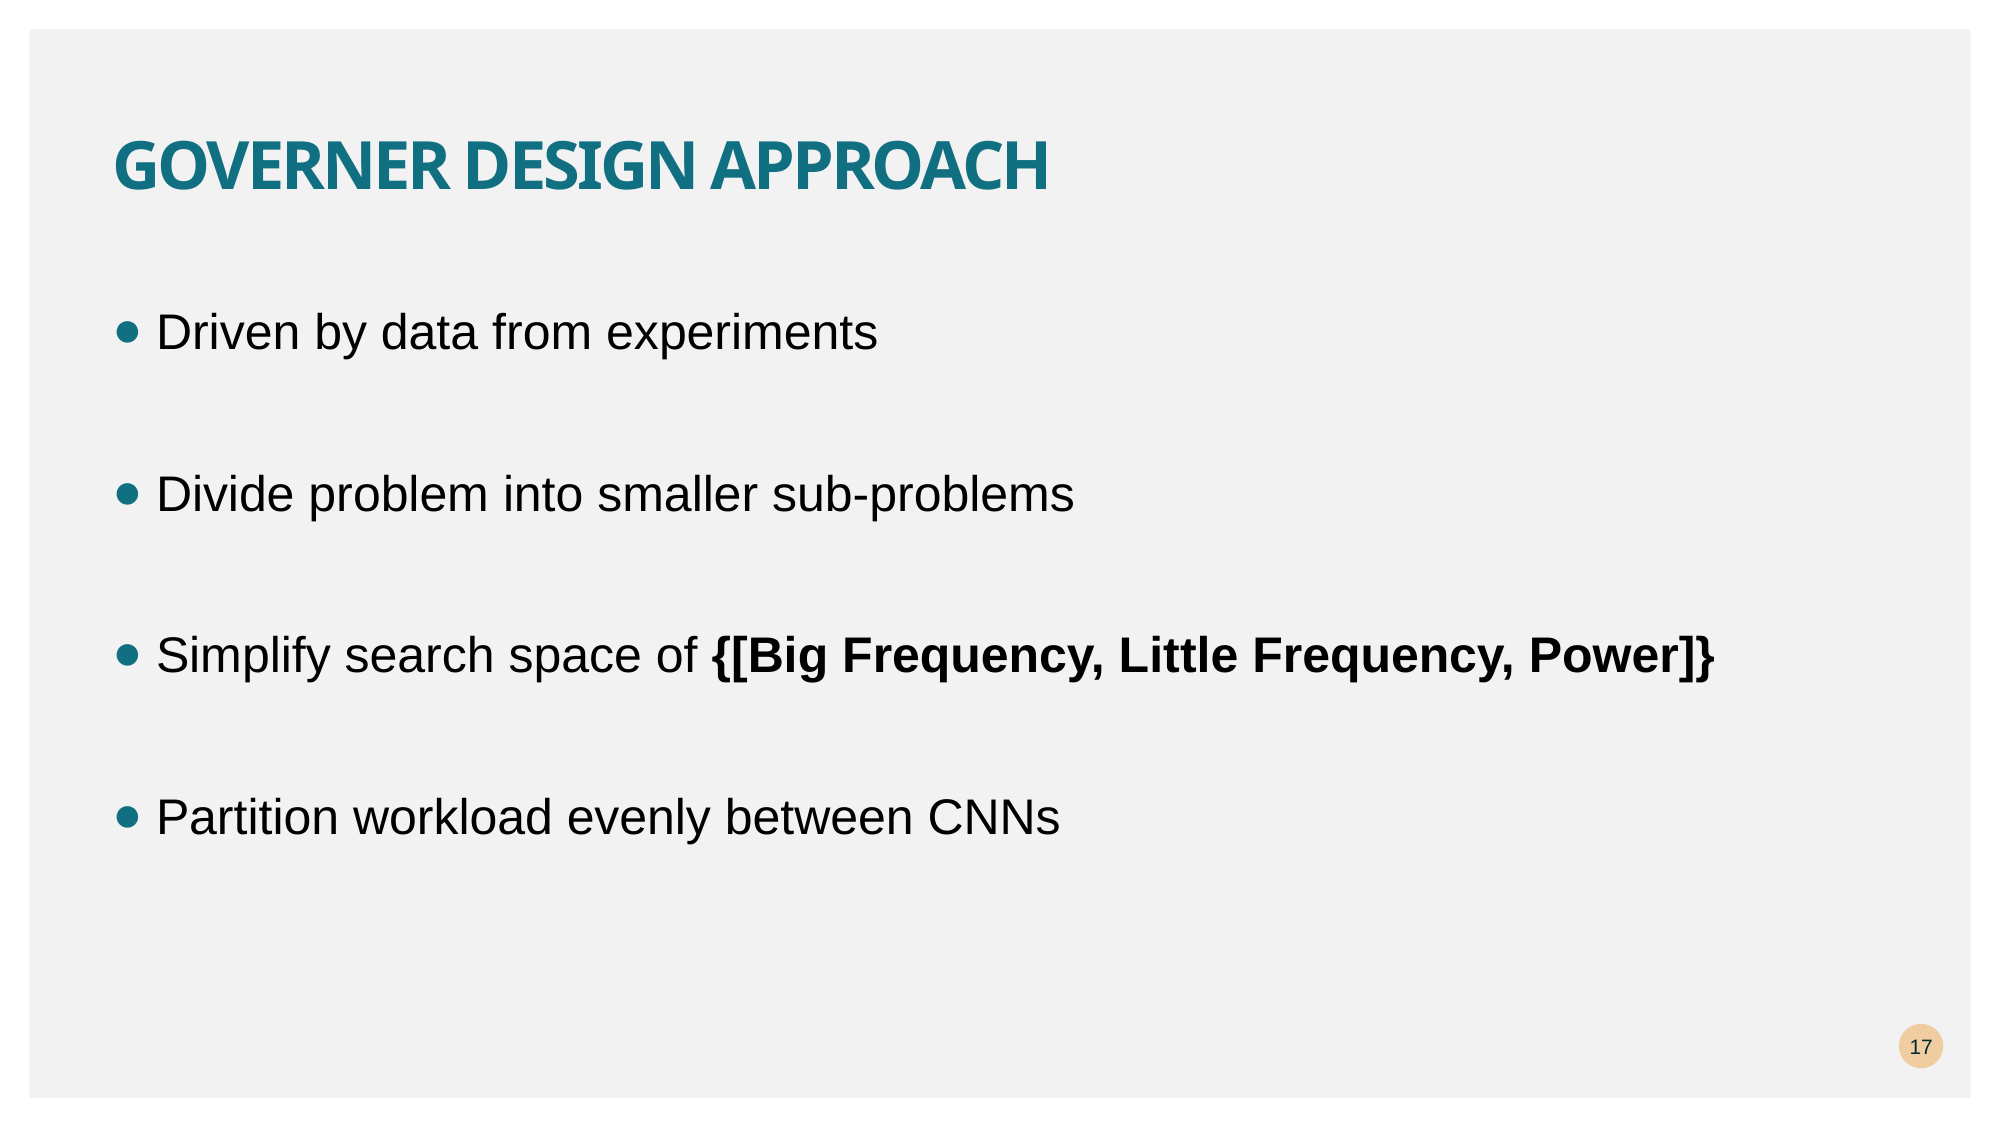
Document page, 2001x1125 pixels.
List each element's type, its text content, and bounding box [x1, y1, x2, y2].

title GOVERNER DESIGN APPROACH [112, 132, 1353, 194]
slide_number 17 [1898, 1023, 1944, 1069]
list Driven by data from experiments Divide problem into smaller sub-problems Simplify search space of {[Big Frequency, Little Frequency, Power]} Partition workload evenly between CNNs [112, 299, 1884, 1009]
